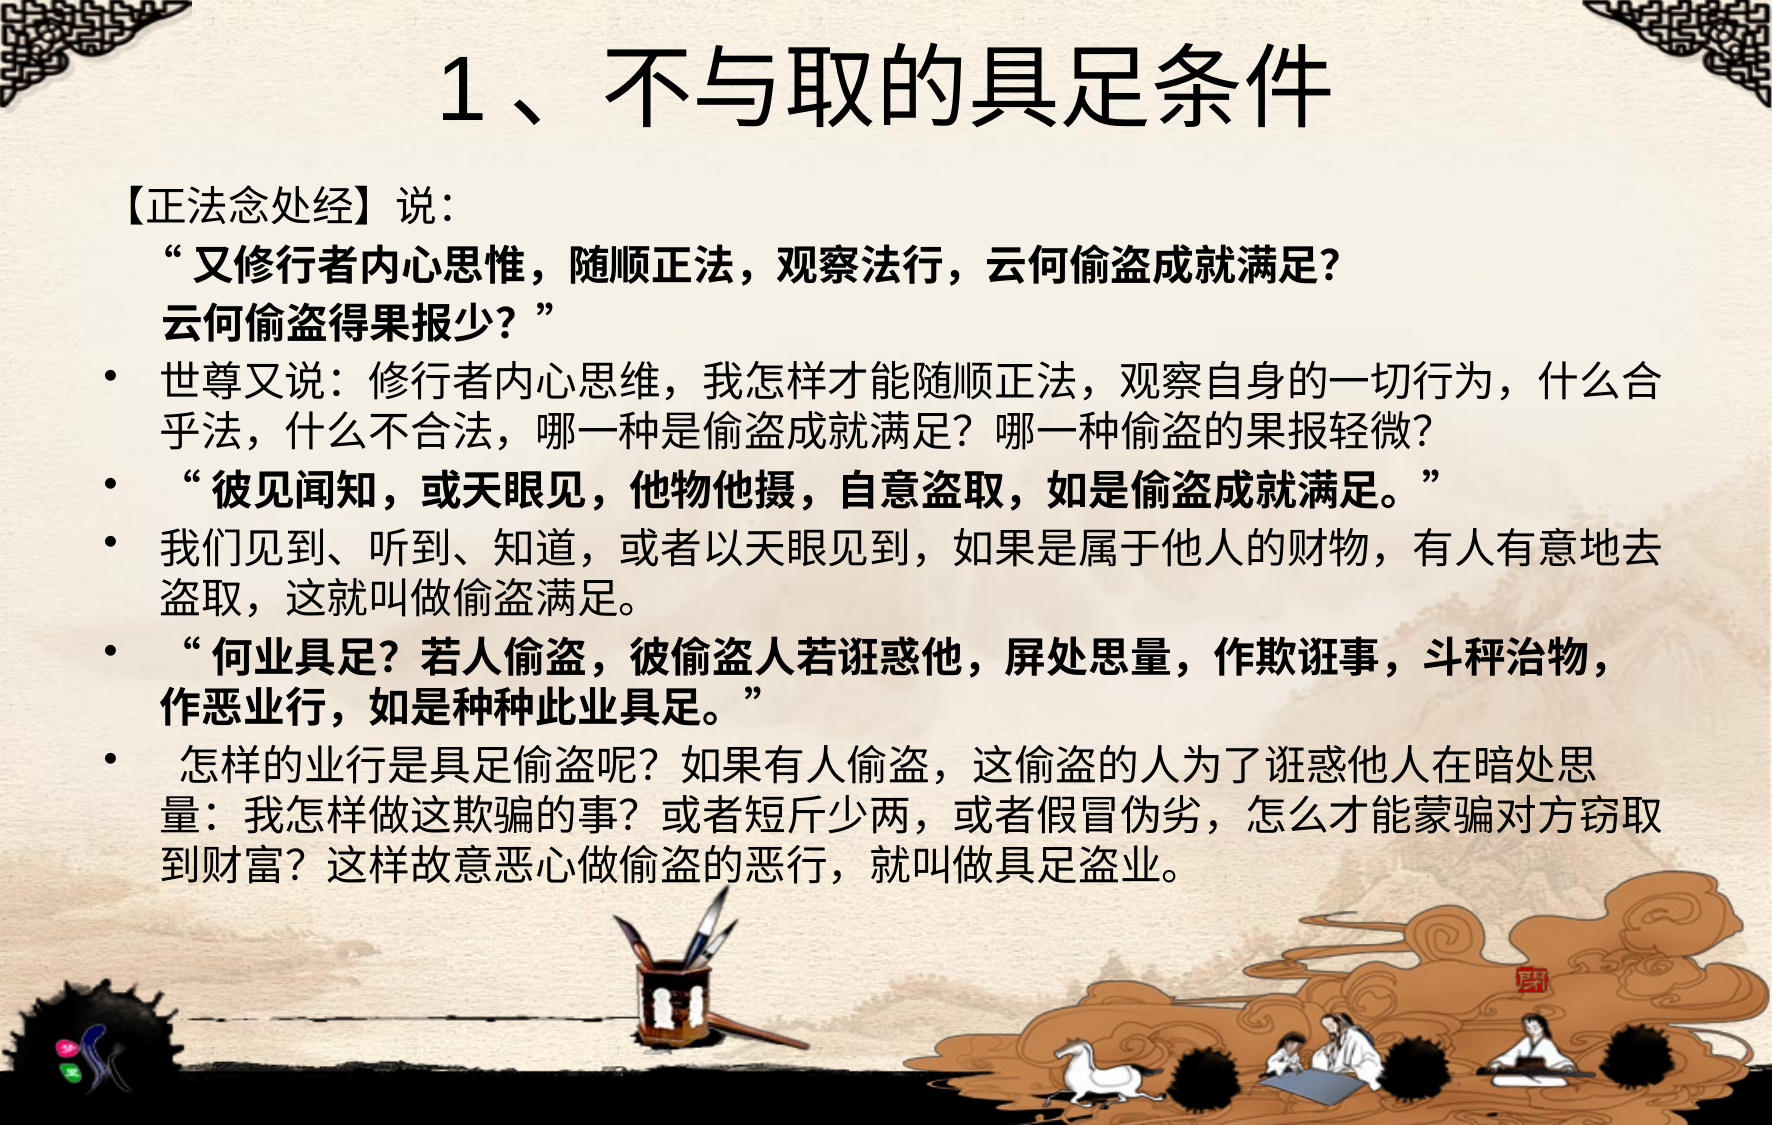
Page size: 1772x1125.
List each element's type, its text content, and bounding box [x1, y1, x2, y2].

list 【正法念处经】说： “又修行者内心思惟，随顺正法，观察法行，云何偷盗成就满足？ 云何偷盗得果报少？” 世尊又说：修行者内心思维，我怎样才能随顺正法，观察自身的一切行为，什么合乎法，什么不合法，哪一种是偷盗成就满足？哪一种偷盗的果报轻微？ “彼见闻知，或天眼见，他物他摄，自意盗取，如是偷盗成就满足。” 我们见到、听到、知道，或者以天眼见到，如果是属于他人的财物，有人有意地去盗取，这就叫做偷盗满足。 “何业具足？若人偷盗，彼偷盗人若诳惑他，屏处思量，作欺诳事，斗秤治物，作恶业行，如是种种此业具足。” 怎样的业行是具足偷盗呢？如果有人偷盗，这偷盗的人为了诳惑他人在暗处思量：我怎样做这欺骗的事？或者短斤少两，或者假冒伪劣，怎么才能蒙骗对方窃取到财富？这样故意恶心做偷盗的恶行，就叫做具足盗业。 [88, 172, 1684, 1005]
title 1、不与取的具足条件 [88, 45, 1684, 172]
picture [0, 0, 1772, 1125]
